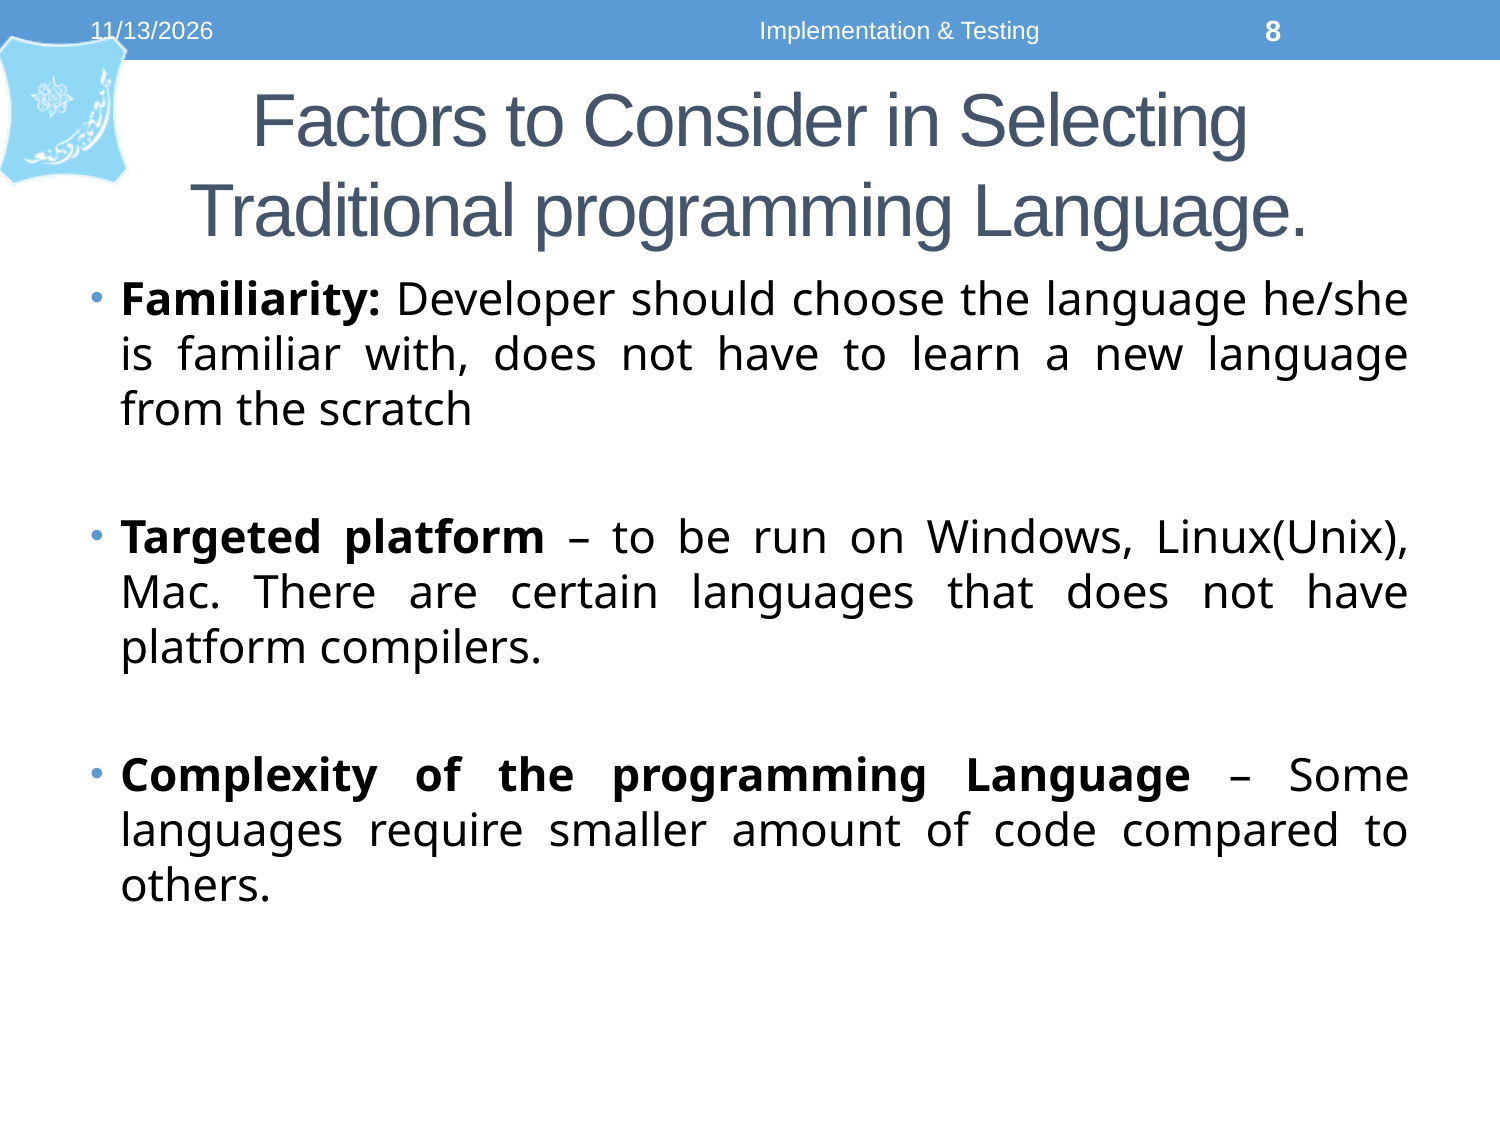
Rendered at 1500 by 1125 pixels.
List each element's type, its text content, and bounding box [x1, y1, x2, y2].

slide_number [75, 3, 550, 57]
slide_number 8 [1250, 3, 1425, 57]
list Familiarity: Developer should choose the language he/she is familiar with, does not have to learn a new language from the scratch Targeted platform – to be run on Windows, Linux(Unix), Mac. There are certain languages that does not have platform compilers. Complexity of the programming Language – Some languages require smaller amount of code compared to others. [75, 262, 1425, 1063]
picture [0, 36, 129, 186]
title Factors to Consider in Selecting Traditional programming Language. [75, 87, 1425, 225]
footer Implementation & Testing [562, 3, 1238, 57]
